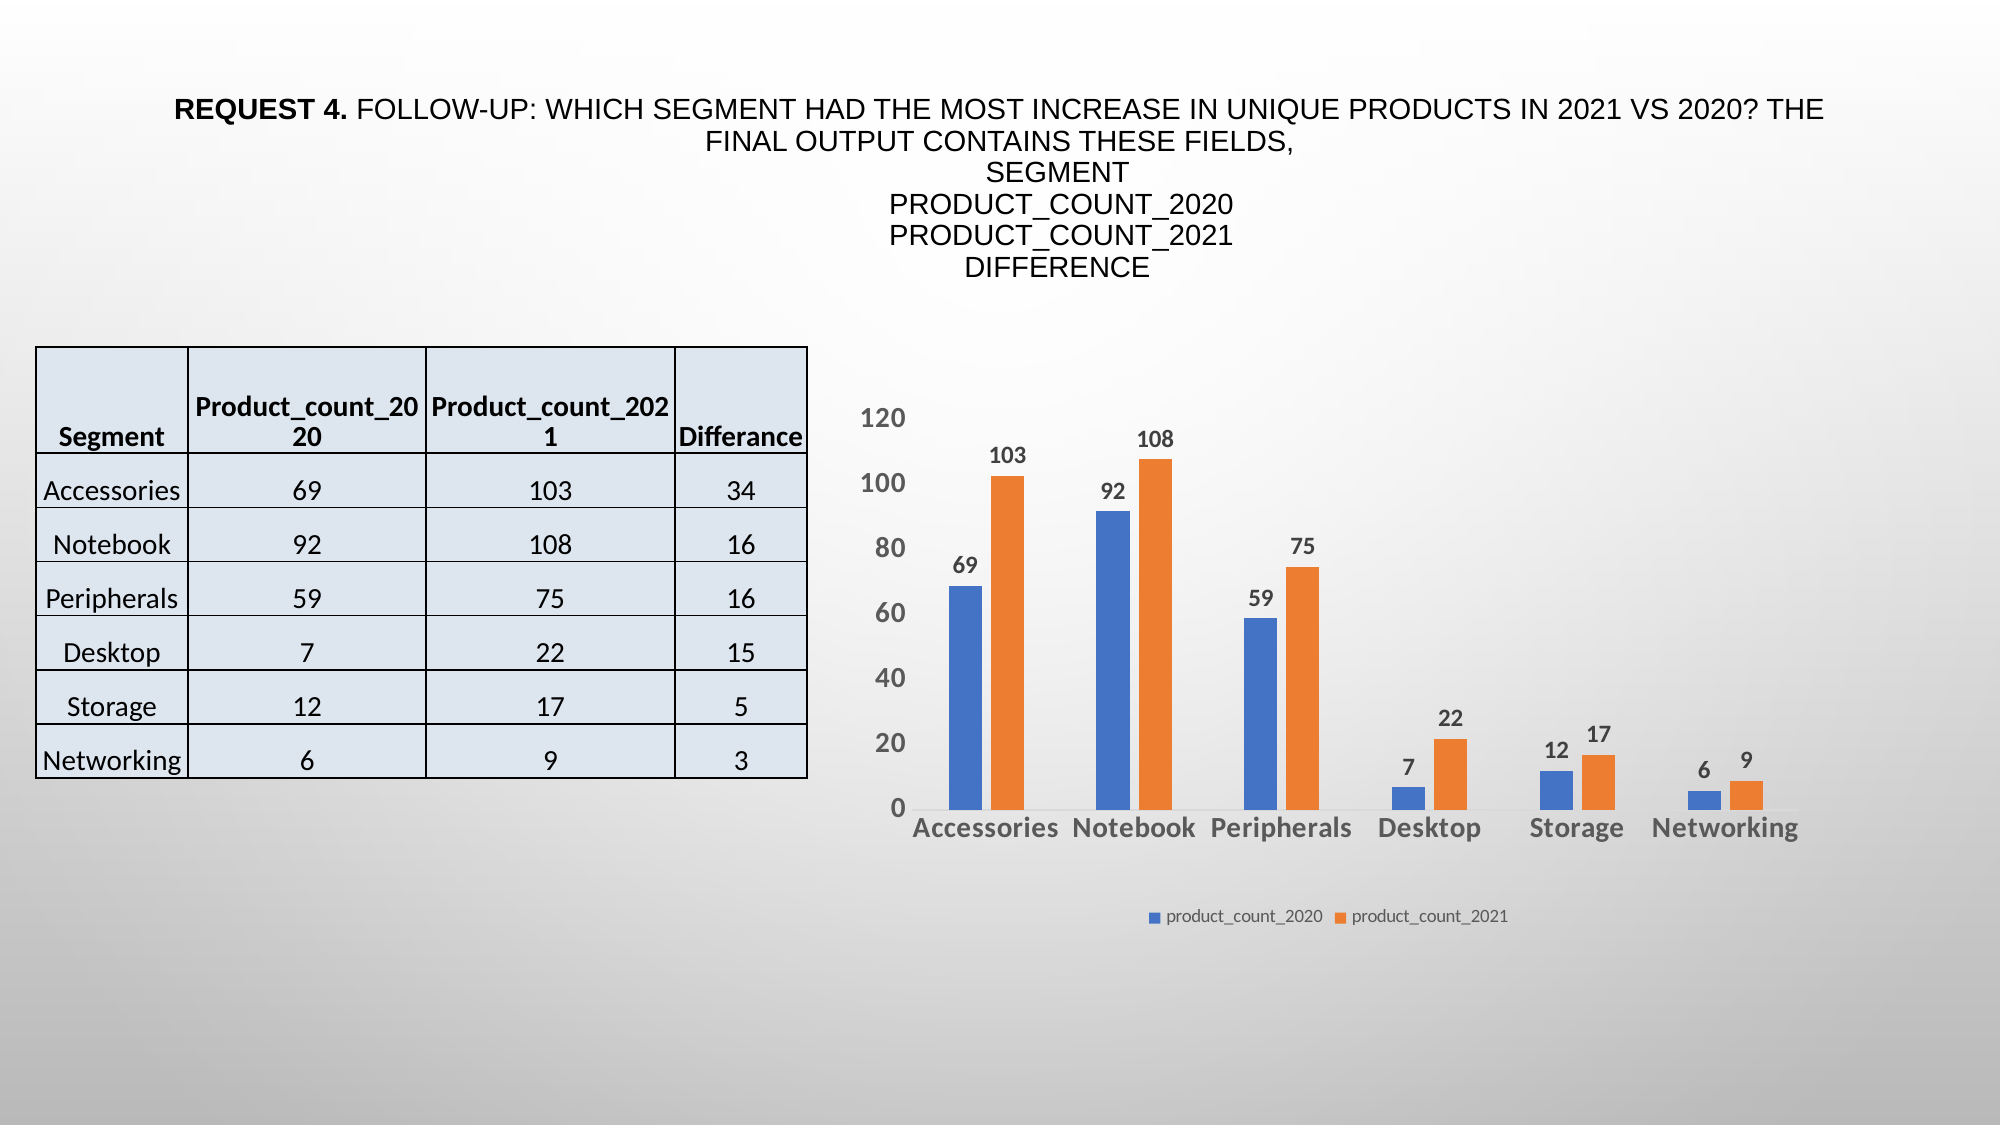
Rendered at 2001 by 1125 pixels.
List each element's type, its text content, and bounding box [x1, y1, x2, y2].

table_cell 9 [427, 725, 674, 777]
table_cell 16 [676, 508, 806, 561]
table_cell 75 [427, 562, 674, 615]
table_header Segment [37, 348, 187, 452]
table_header Differance [676, 348, 806, 452]
table_cell 69 [189, 454, 425, 507]
table_cell 34 [676, 454, 806, 507]
table_cell 103 [427, 454, 674, 507]
table_cell 92 [189, 508, 425, 561]
table_cell 3 [676, 725, 806, 777]
table_cell 12 [189, 671, 425, 723]
table_cell Notebook [37, 508, 187, 561]
table_header Product_count_2020 [189, 348, 425, 452]
table_cell 15 [676, 616, 806, 669]
table_cell 108 [427, 508, 674, 561]
table_cell 16 [676, 562, 806, 615]
table_cell Networking [37, 725, 187, 777]
chart [830, 299, 1828, 934]
table_cell Desktop [37, 616, 187, 669]
table_cell Peripherals [37, 562, 187, 615]
table_cell 5 [676, 671, 806, 723]
title Request 4. Follow-up: Which segment had the most increase in unique products in 2021 vs 2020? The final output contains these fields, segment product_count_2020 product_count_2021 difference [149, 46, 1851, 300]
table_cell 7 [189, 616, 425, 669]
picture [0, 0, 2000, 1125]
table_cell 22 [427, 616, 674, 669]
table_cell 17 [427, 671, 674, 723]
table_cell 59 [189, 562, 425, 615]
table_cell Accessories [37, 454, 187, 507]
table_cell 6 [189, 725, 425, 777]
table_header Product_count_2021 [427, 348, 674, 452]
table_cell Storage [37, 671, 187, 723]
